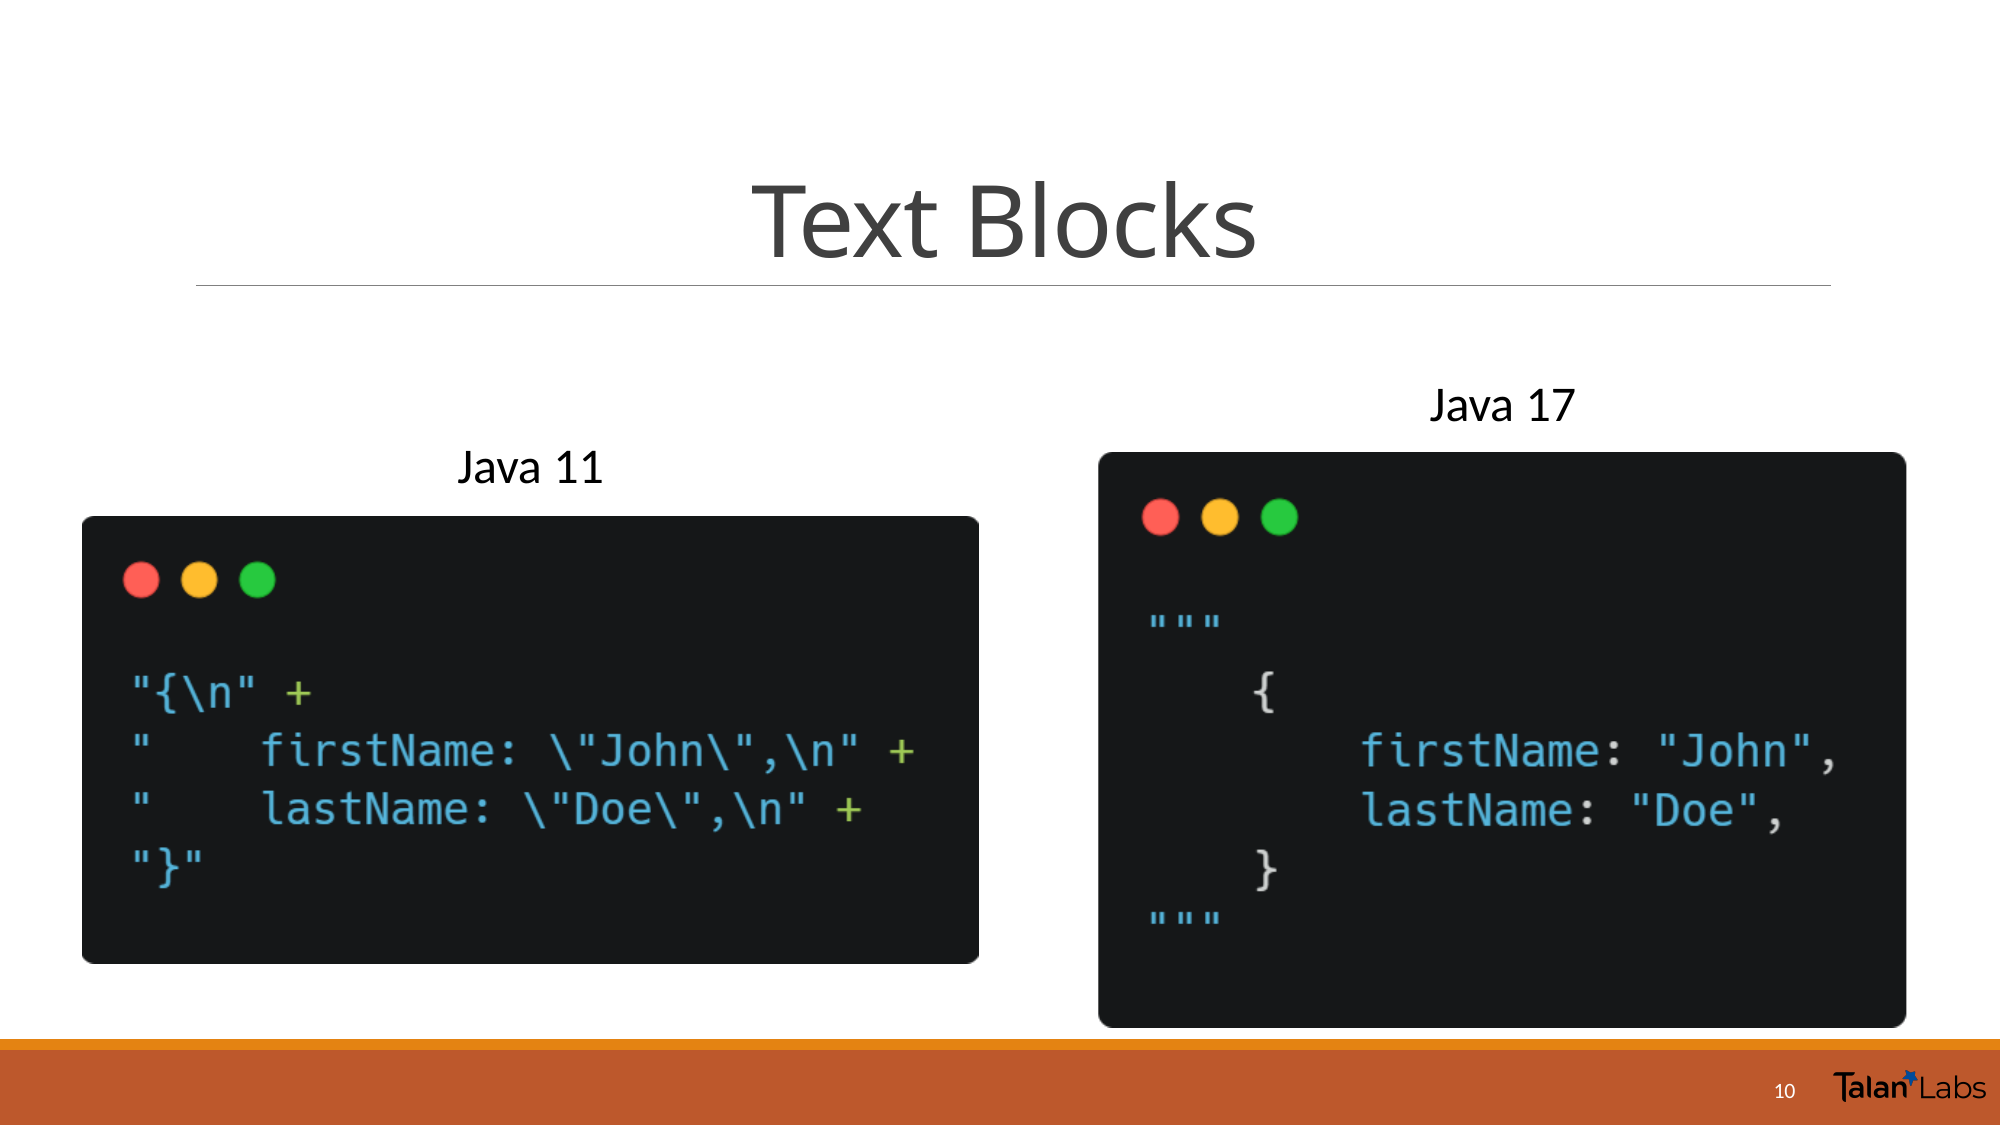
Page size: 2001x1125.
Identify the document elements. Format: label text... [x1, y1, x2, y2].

picture [1819, 1035, 2000, 1125]
slide_number 10 [1595, 1059, 1811, 1120]
text_box Java 11 [82, 426, 979, 502]
picture [81, 516, 980, 965]
picture [1097, 451, 1909, 1029]
title Text Blocks [180, 47, 1830, 285]
text_box Java 17 [1097, 364, 1908, 439]
